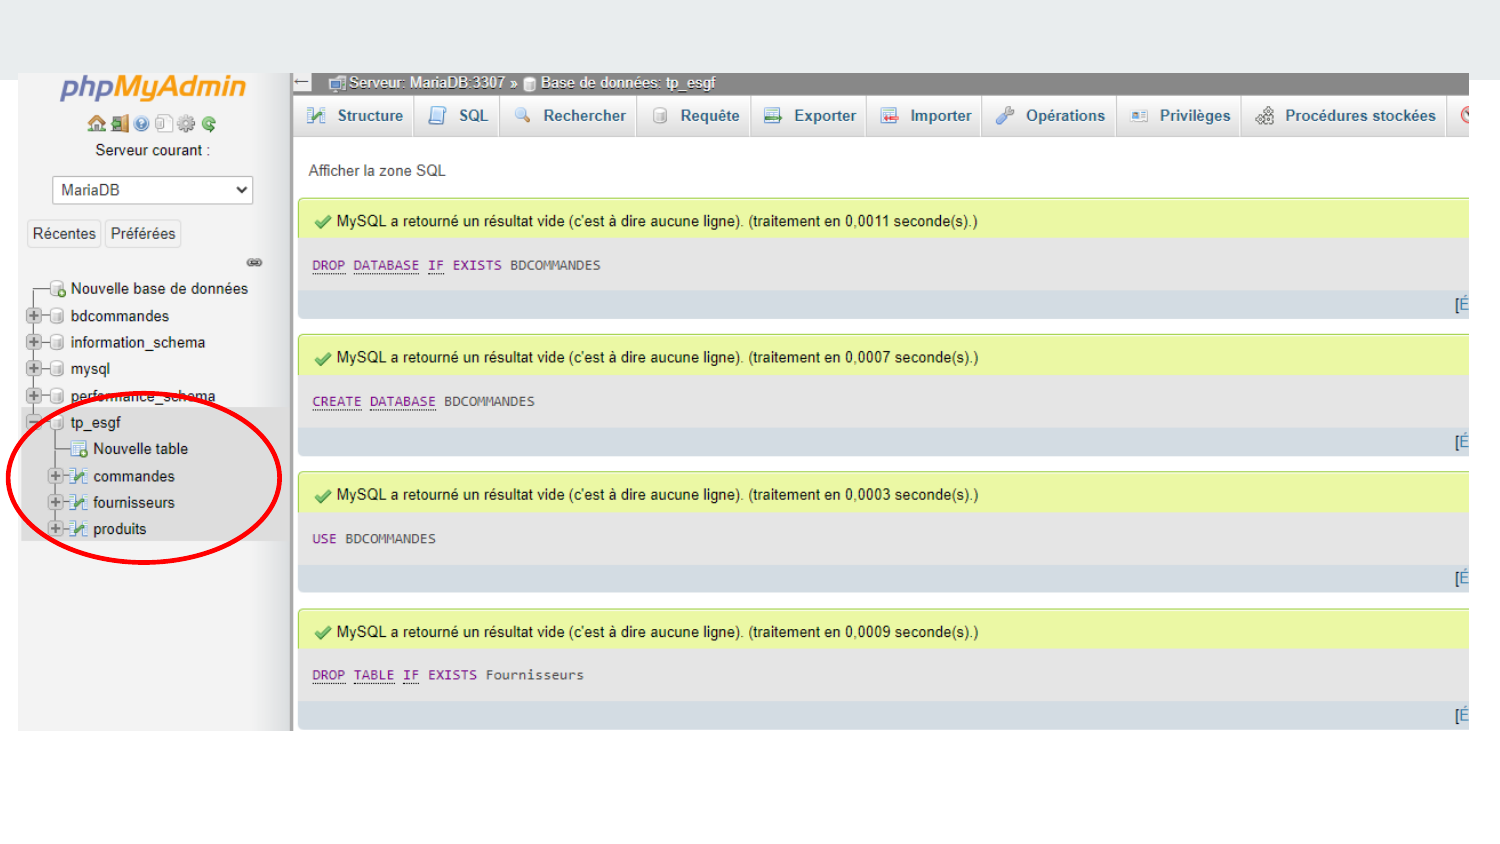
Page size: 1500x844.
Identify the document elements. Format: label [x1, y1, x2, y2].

text_box [8, 455, 13, 501]
picture [18, 73, 1469, 731]
